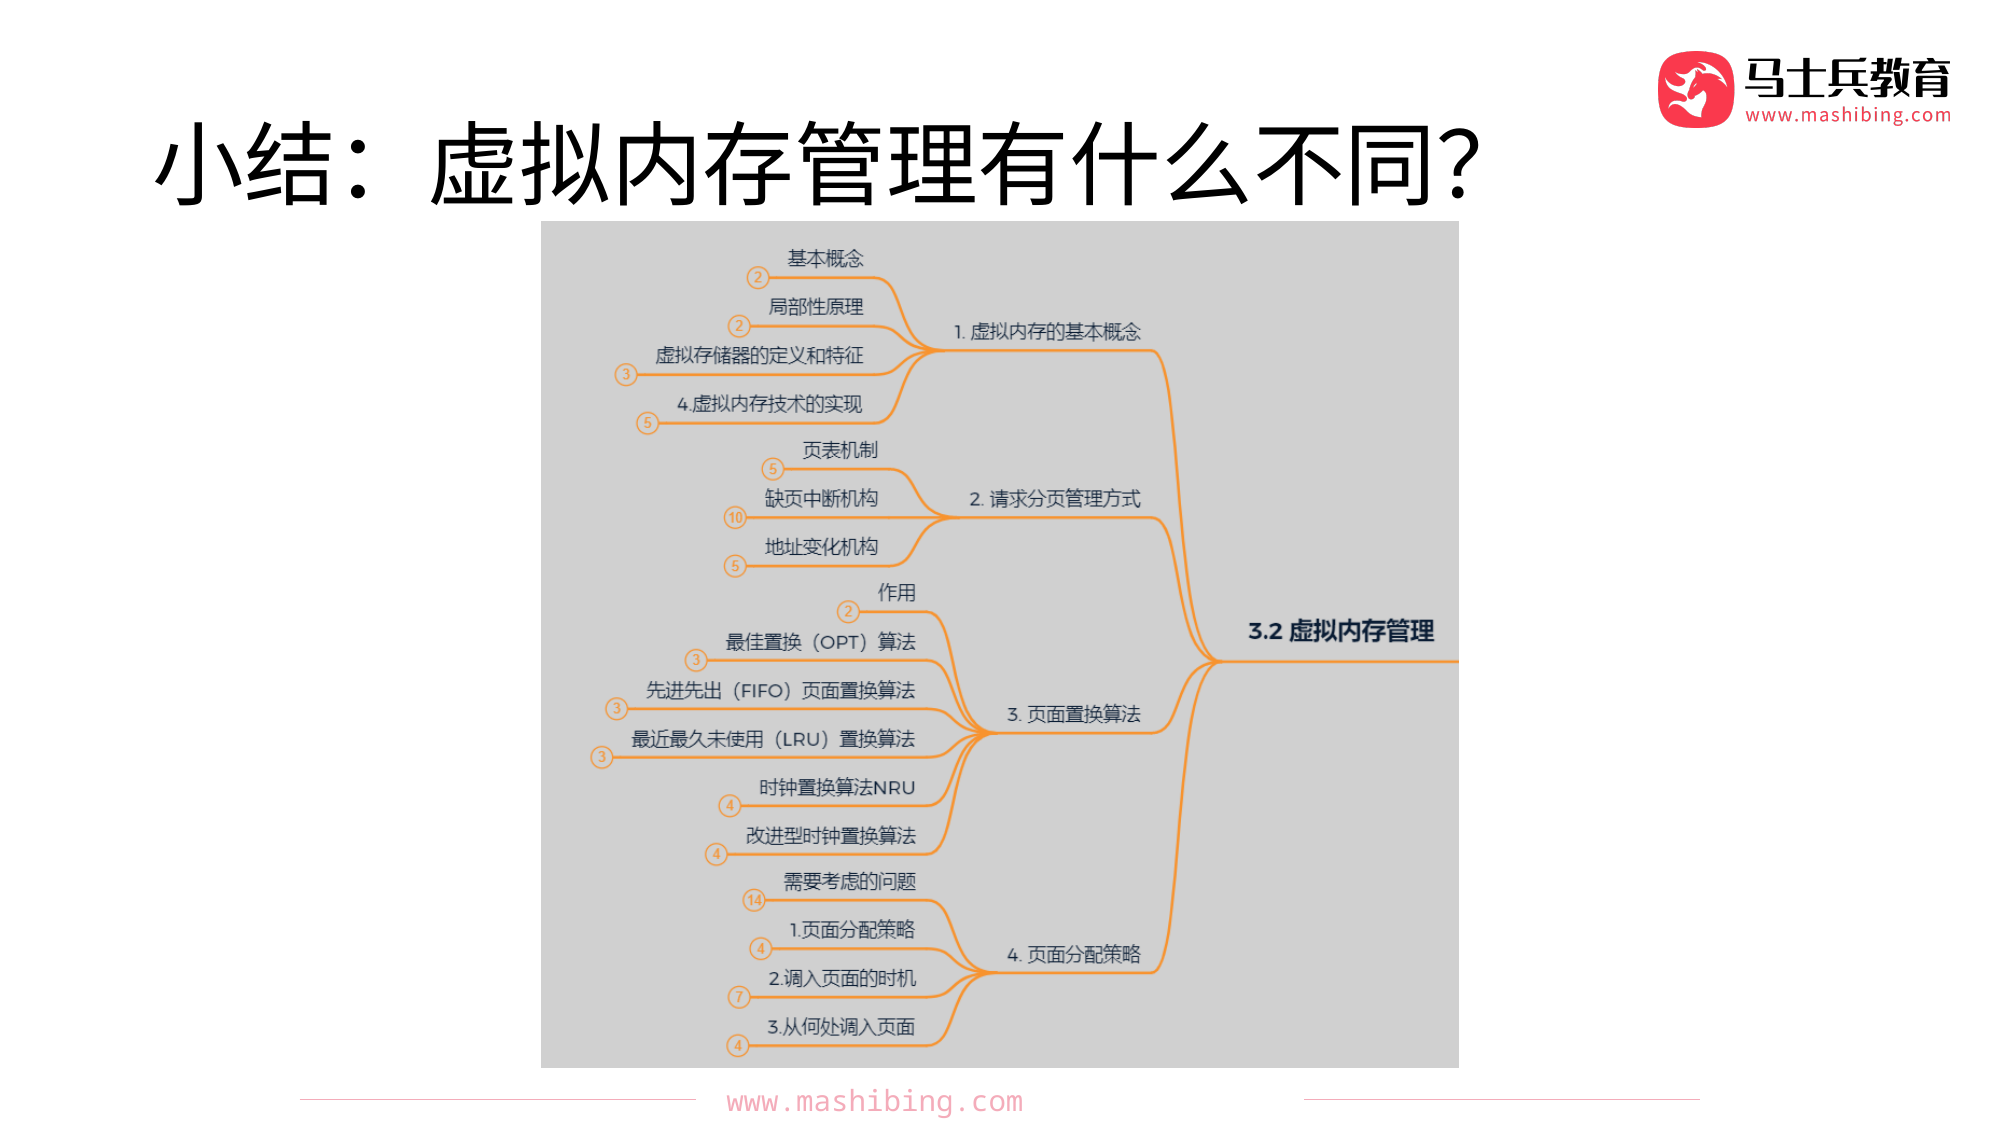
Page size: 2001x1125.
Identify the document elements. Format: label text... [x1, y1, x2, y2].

title 小结：虚拟内存管理有什么不同？ [137, 59, 1863, 278]
picture [1658, 51, 1950, 128]
picture [540, 221, 1459, 1068]
